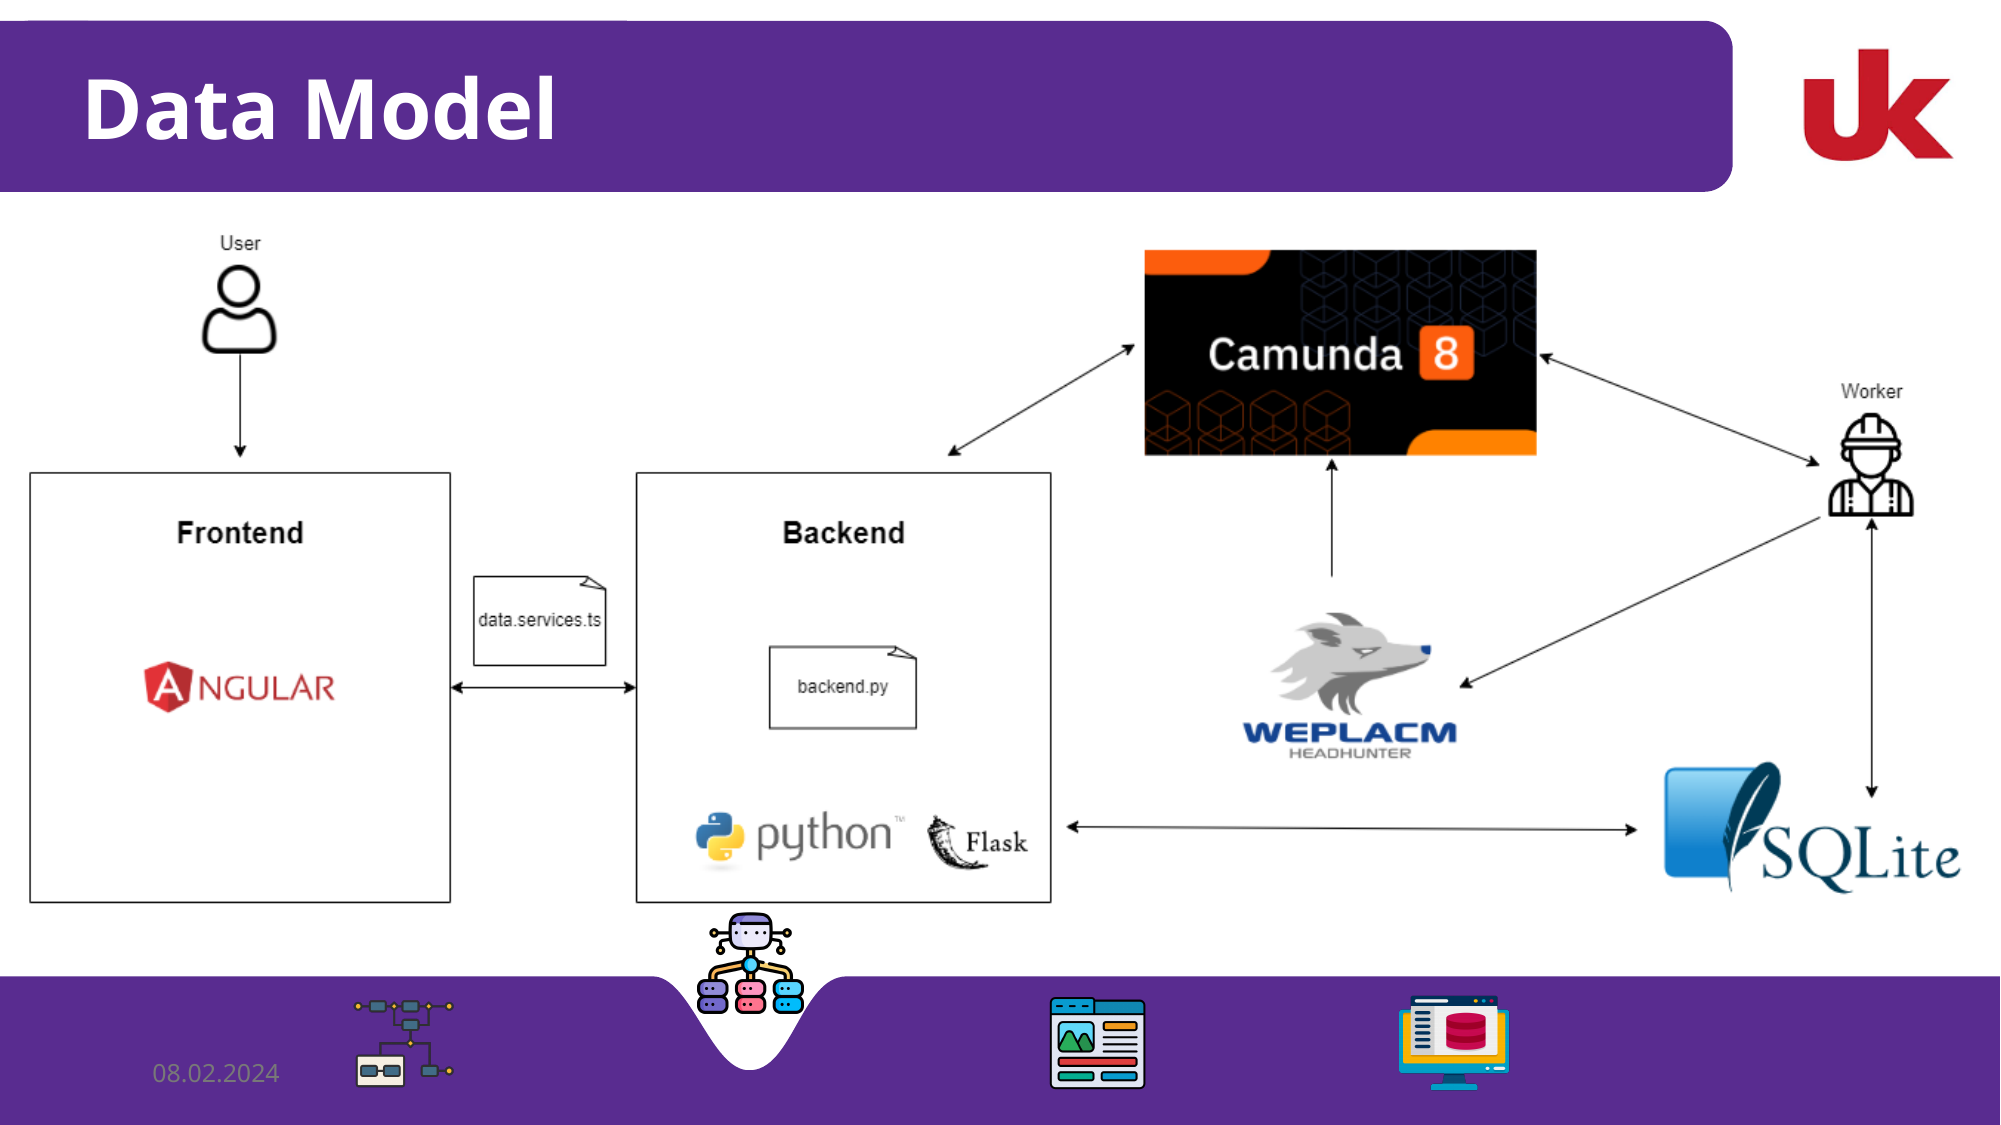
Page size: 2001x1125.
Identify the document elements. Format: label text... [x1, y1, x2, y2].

text_box [0, 974, 2000, 1125]
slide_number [137, 1042, 588, 1103]
slide_number 12 [1412, 1042, 1863, 1103]
picture [349, 989, 458, 1097]
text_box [0, 20, 1734, 193]
picture [18, 232, 1973, 1017]
picture [1043, 989, 1152, 1097]
picture [1788, 37, 1973, 181]
picture [1390, 989, 1517, 1097]
